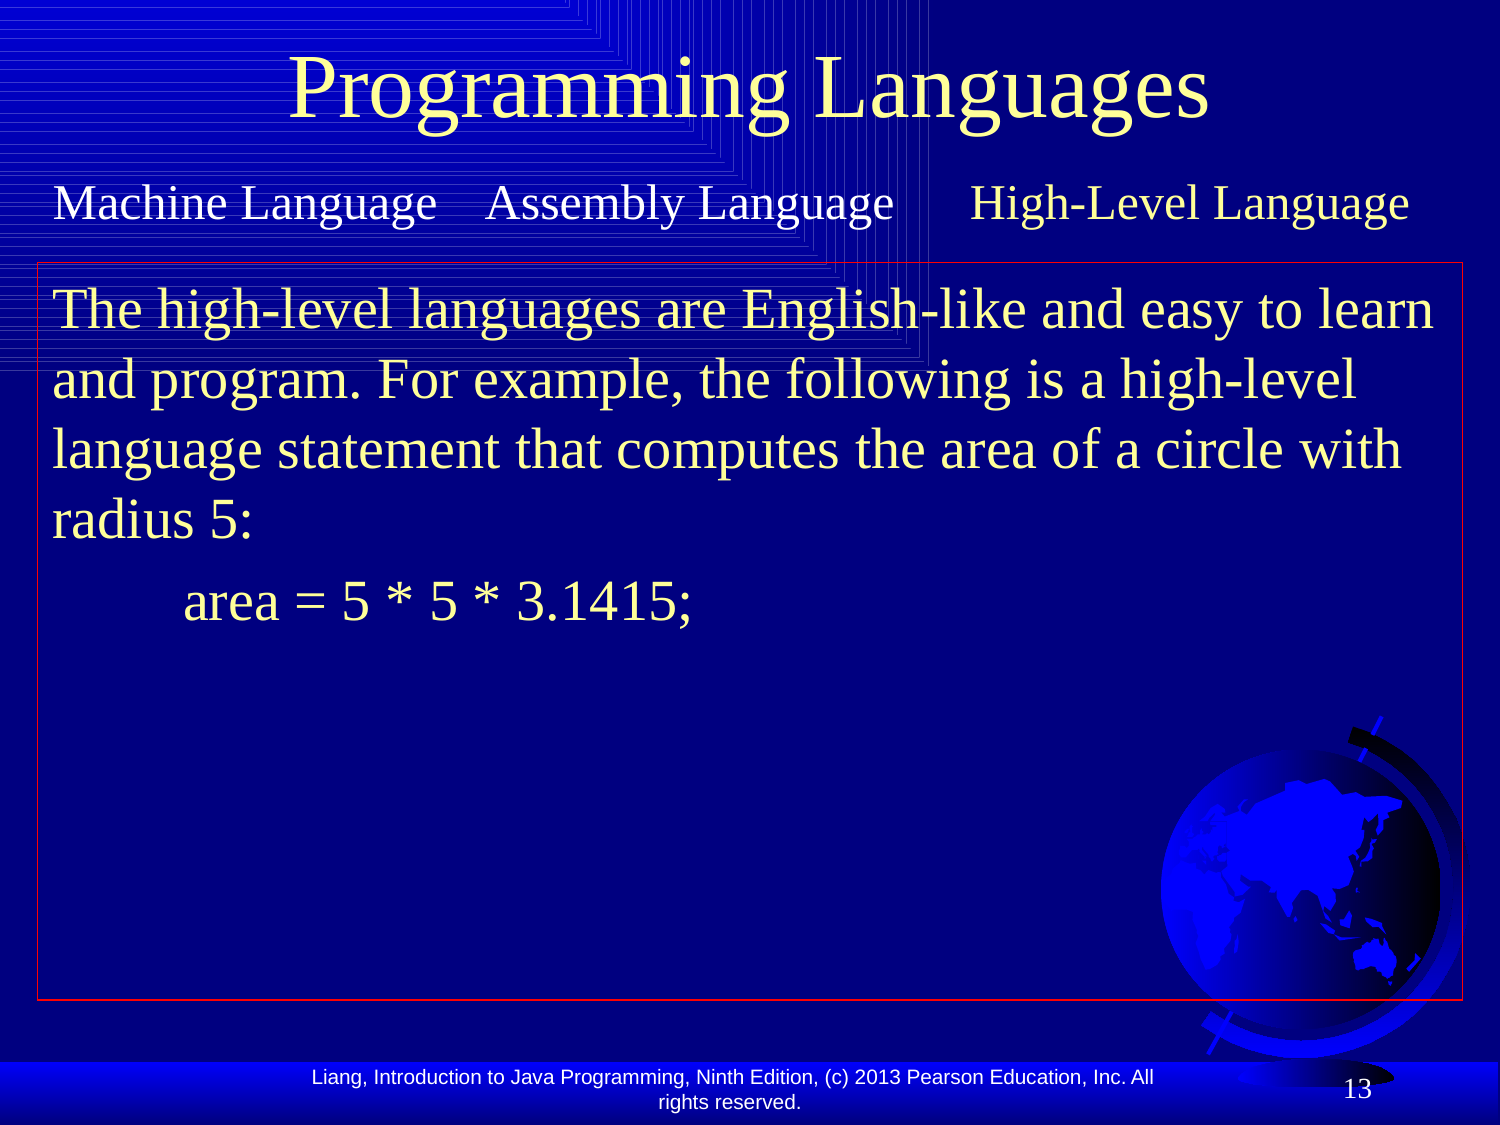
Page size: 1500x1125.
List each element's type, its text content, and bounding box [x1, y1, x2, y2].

slide_number 13 [1074, 1049, 1388, 1125]
list Machine Language Assembly Language High-Level Language [37, 162, 1438, 238]
title Programming Languages [112, 37, 1388, 125]
text_box The high-level languages are English-like and easy to learn and program. For example, the following is a high-level language statement that computes the area of a circle with radius 5: area = 5 * 5 * 3.1415; [37, 262, 1463, 1000]
